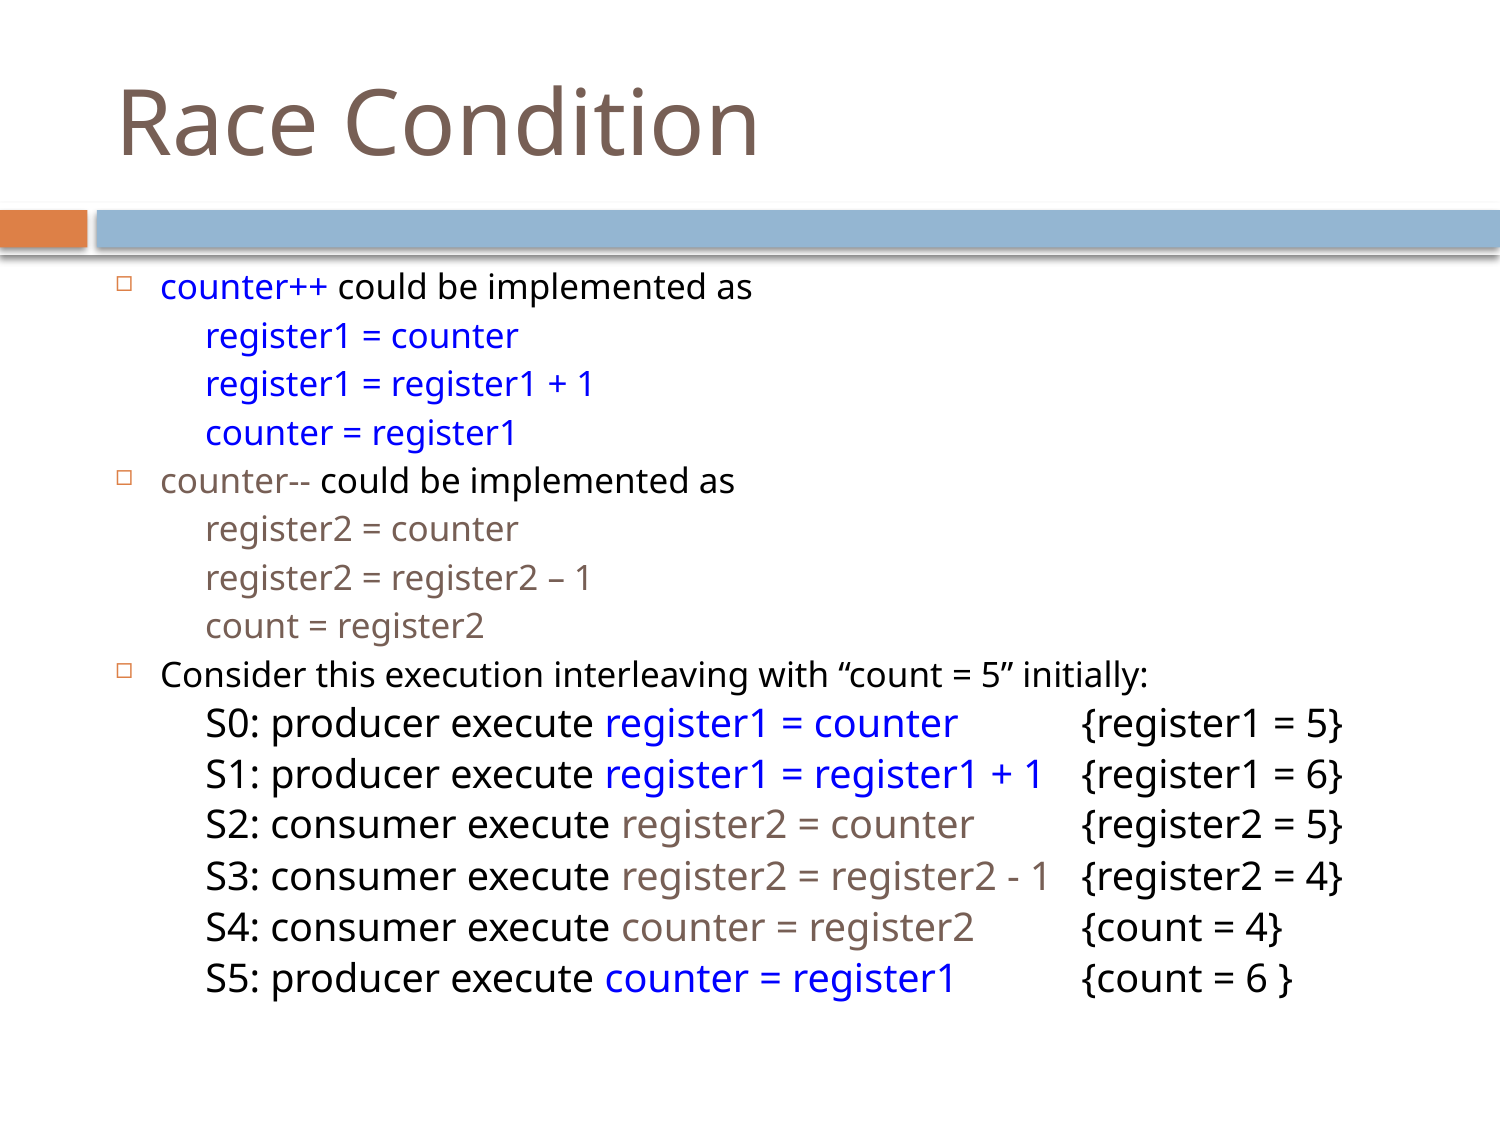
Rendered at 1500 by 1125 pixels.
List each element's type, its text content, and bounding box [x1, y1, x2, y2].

title Race Condition [100, 37, 1438, 200]
list counter++ could be implemented as register1 = counter register1 = register1 + 1 counter = register1 counter-- could be implemented as register2 = counter register2 = register2 – 1 count = register2 Consider this execution interleaving with “count = 5” initially: S0: producer execute register1 = counter {register1 = 5} S1: producer execute register1 = register1 + 1 {register1 = 6} S2: consumer execute register2 = counter {register2 = 5} S3: consumer execute register2 = register2 - 1 {register2 = 4} S4: consumer execute counter = register2 {count = 4} S5: producer execute counter = register1 {count = 6 } [100, 262, 1475, 1075]
